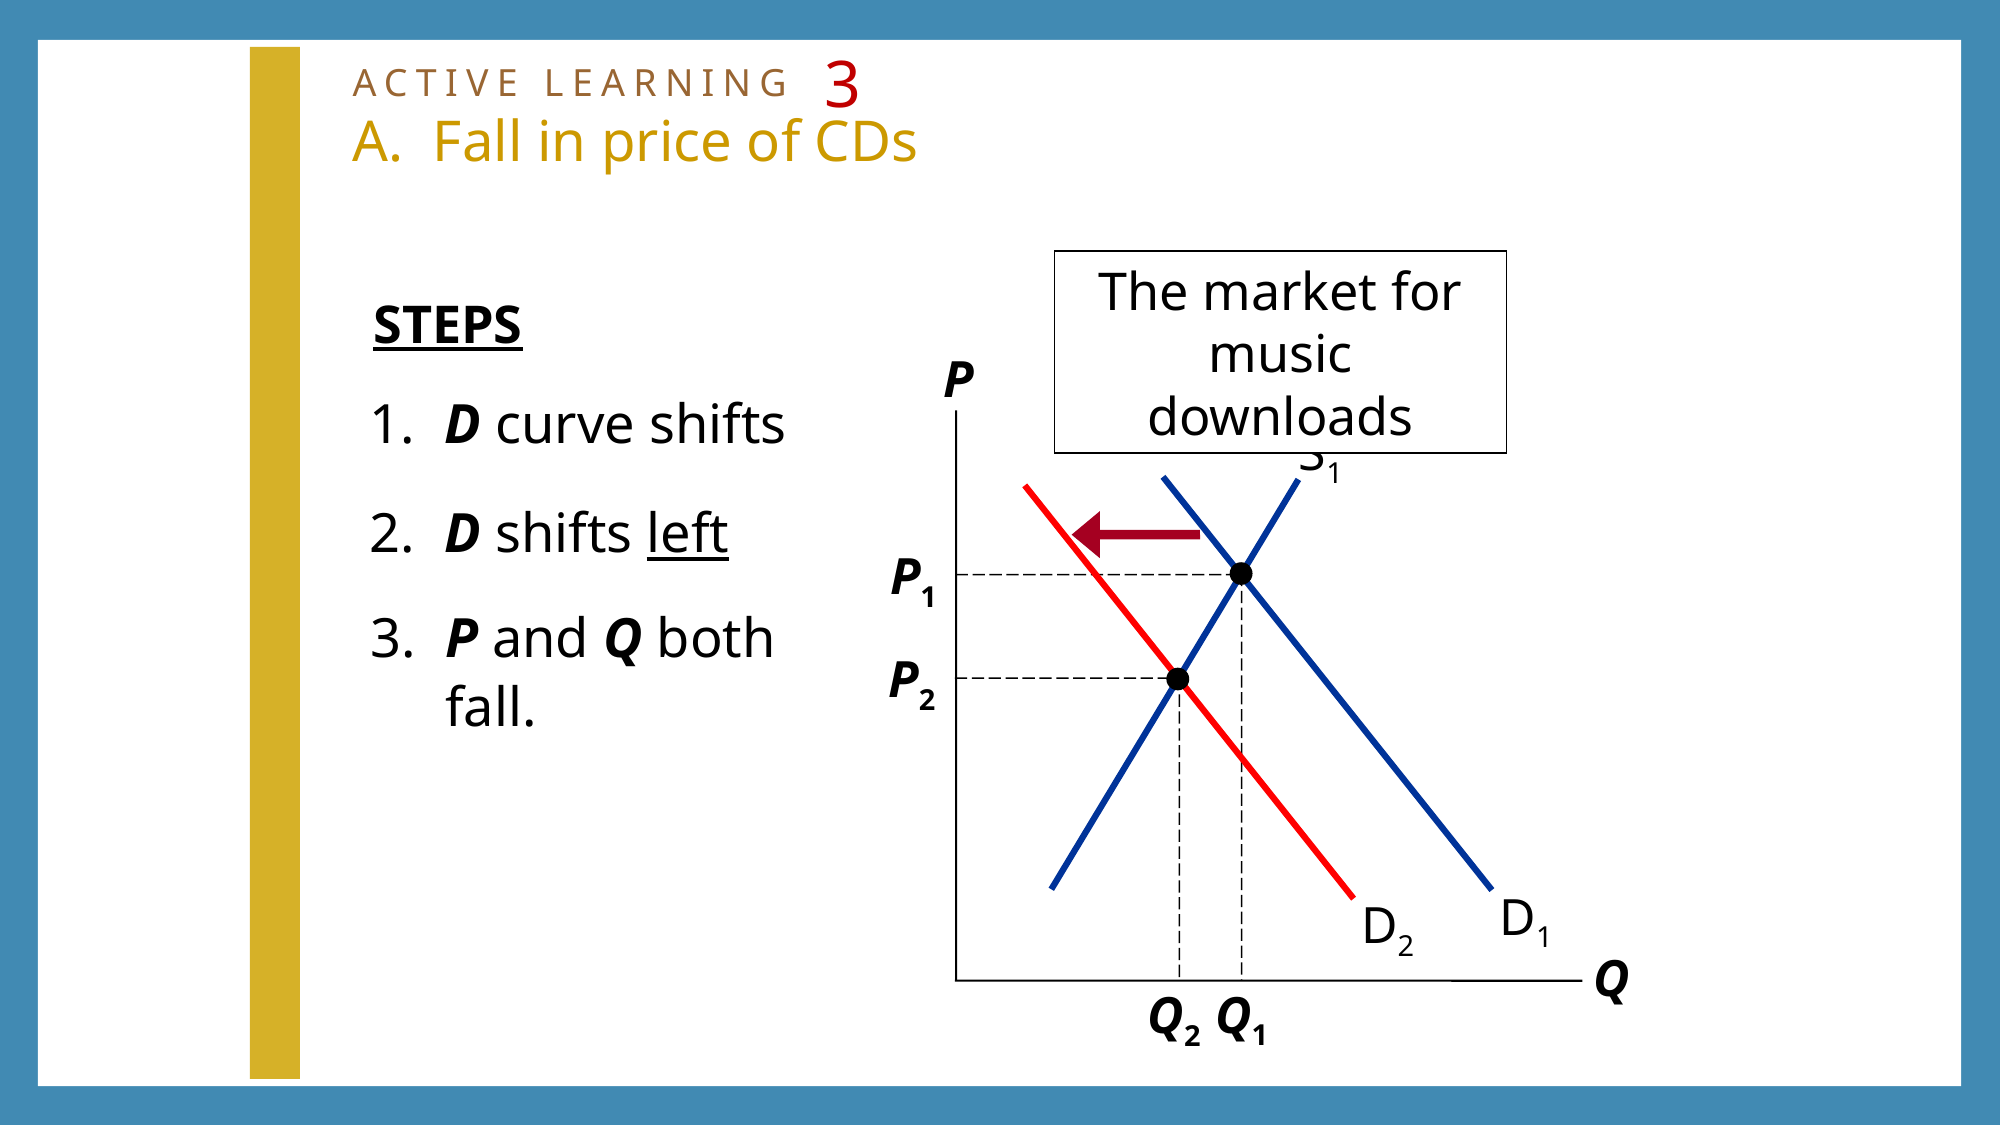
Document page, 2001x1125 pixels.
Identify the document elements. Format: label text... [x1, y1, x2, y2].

text_box 3. P and Q both fall. [355, 593, 862, 751]
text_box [1024, 485, 1433, 962]
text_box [1374, 476, 1572, 954]
title ACTIVE LEARNING 3 A. Fall in price of CDs [337, 24, 1685, 182]
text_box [923, 339, 1650, 1015]
text_box The market for music downloads [1054, 250, 1507, 338]
text_box [249, 46, 300, 1079]
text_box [873, 544, 1018, 646]
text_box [1050, 412, 1369, 483]
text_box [871, 647, 1215, 1045]
text_box 1. D curve shifts [354, 378, 861, 469]
text_box 2. D shifts left [354, 487, 768, 578]
text_box STEPS [358, 280, 585, 371]
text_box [1219, 970, 1282, 1045]
